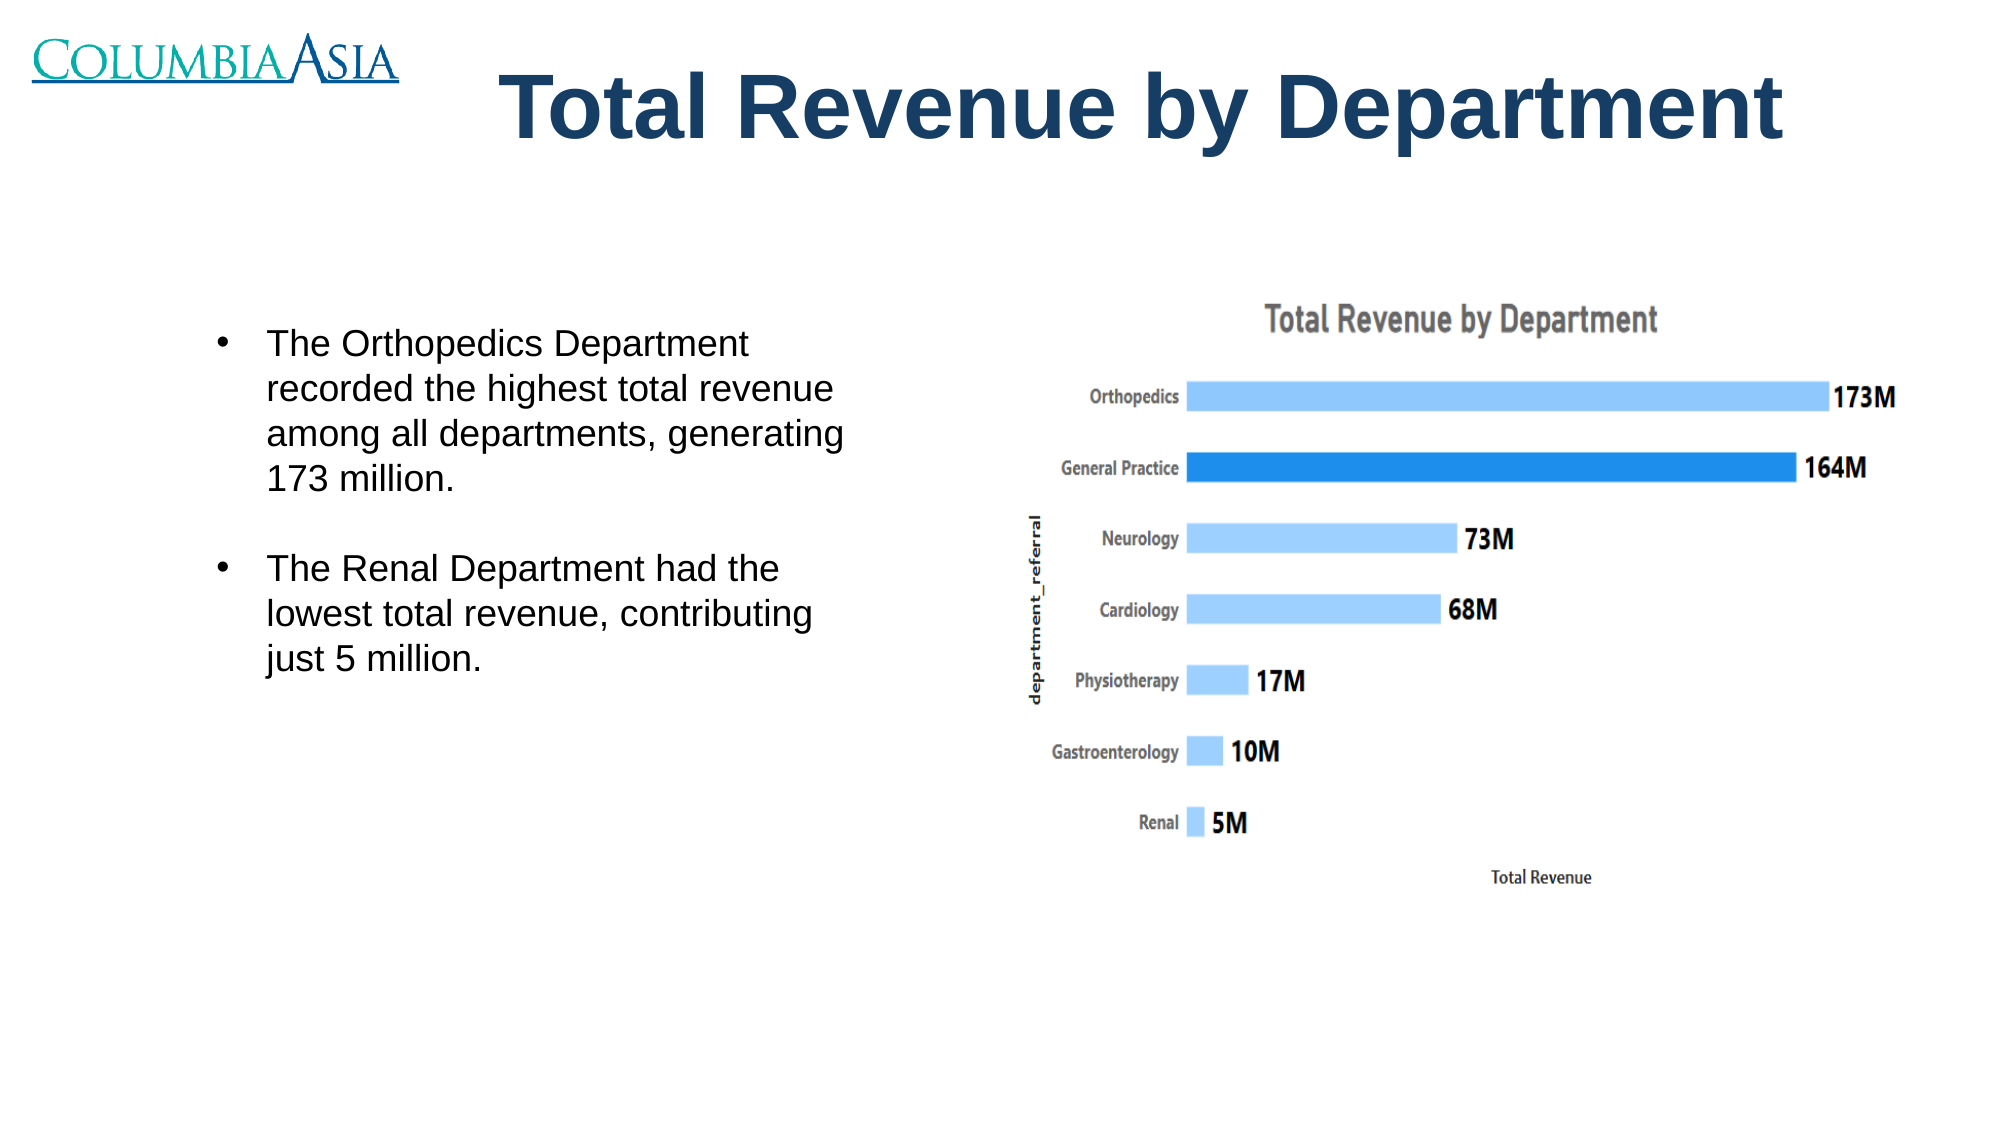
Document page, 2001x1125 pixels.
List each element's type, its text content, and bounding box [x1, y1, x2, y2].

picture [18, 0, 412, 255]
text_box The Orthopedics Department recorded the highest total revenue among all departments, generating 173 million. The Renal Department had the lowest total revenue, contributing just 5 million. [201, 311, 891, 726]
text_box Total Revenue by Department [437, 39, 1847, 165]
picture [999, 296, 1921, 898]
